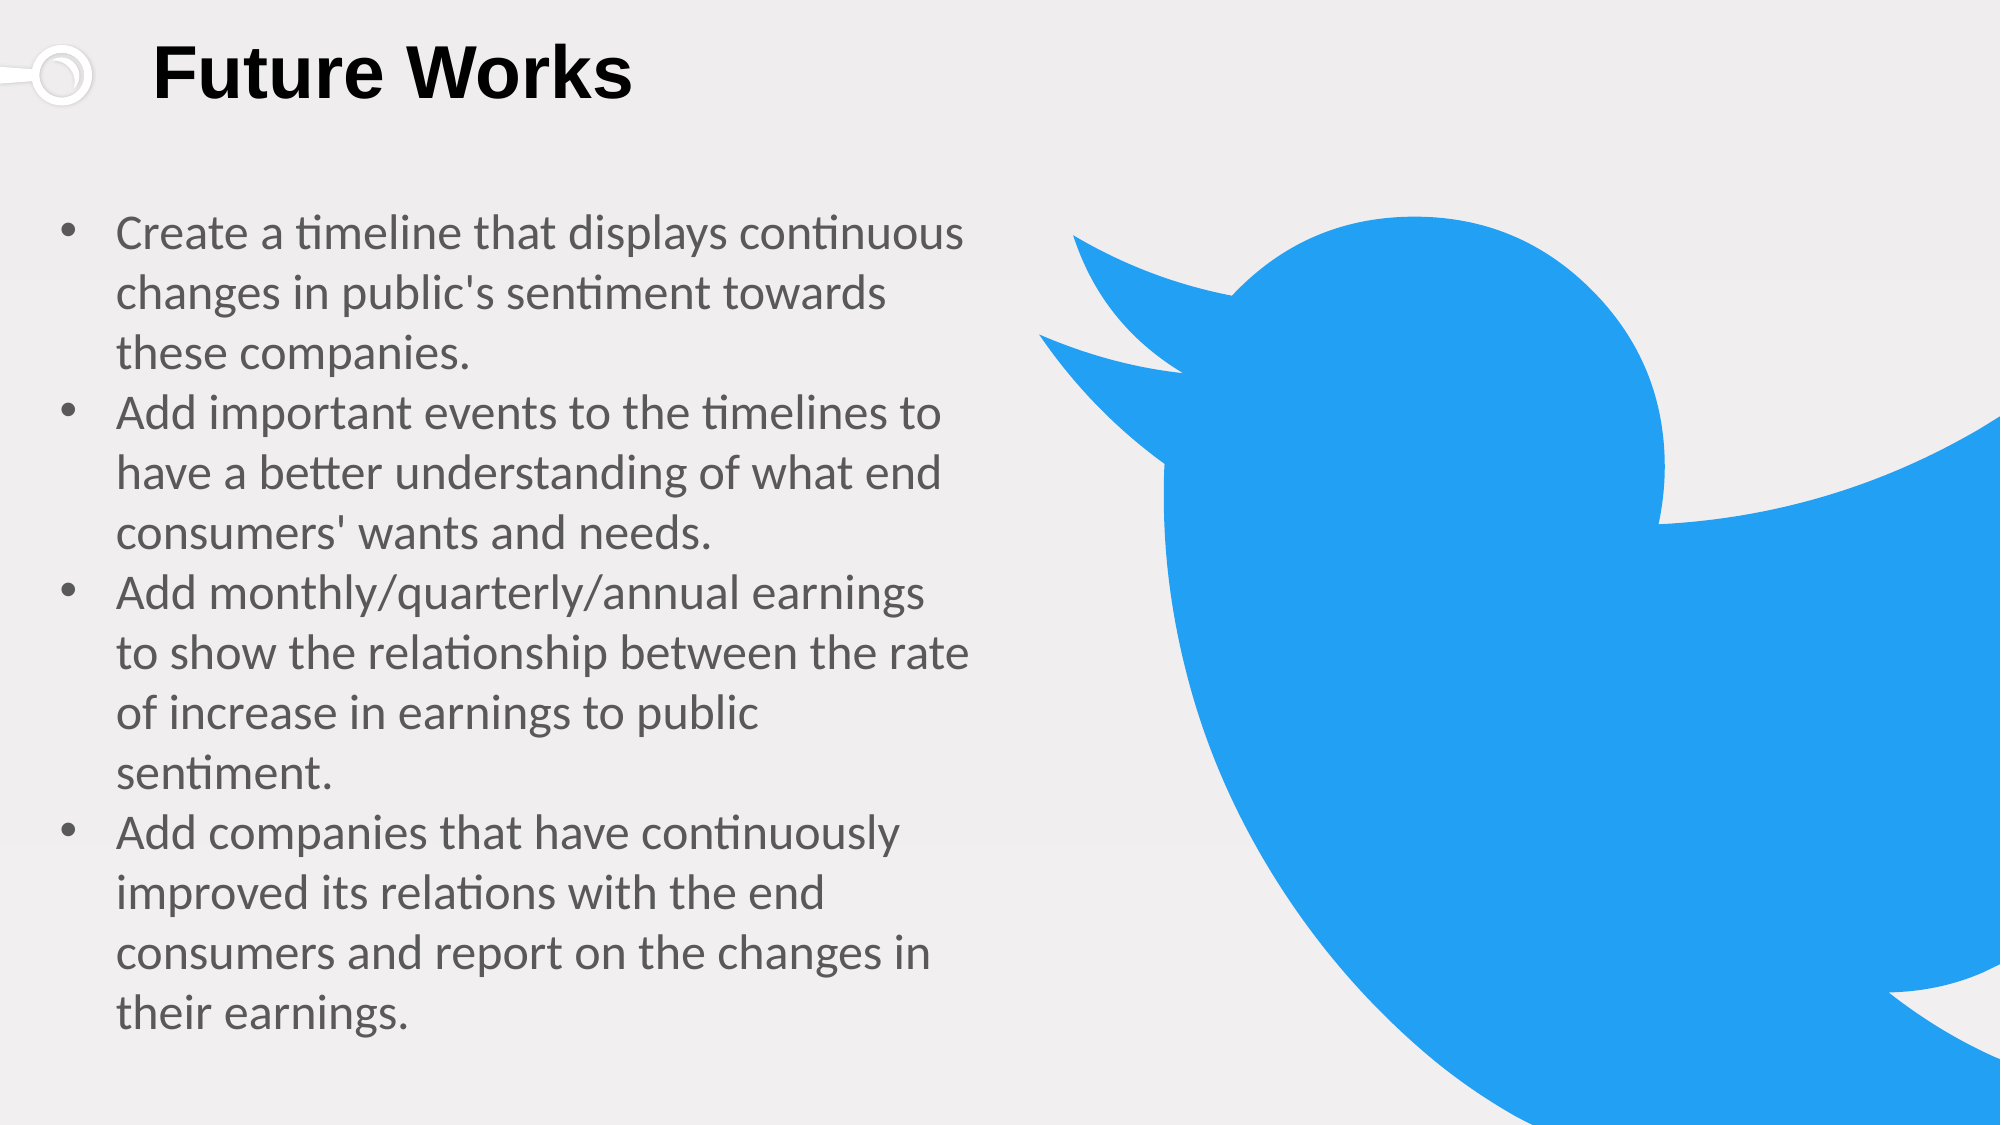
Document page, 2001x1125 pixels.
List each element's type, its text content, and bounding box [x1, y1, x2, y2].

title Future Works [137, 26, 1863, 148]
text_box Create a timeline that displays continuous changes in public's sentiment towards these companies. Add important events to the timelines to have a better understanding of what end consumers' wants and needs. Add monthly/quarterly/annual earnings to show the relationship between the rate of increase in earnings to public sentiment. Add companies that have continuously improved its relations with the end consumers and report on the changes in their earnings. [44, 192, 986, 1047]
text_box [1036, 215, 2000, 1125]
